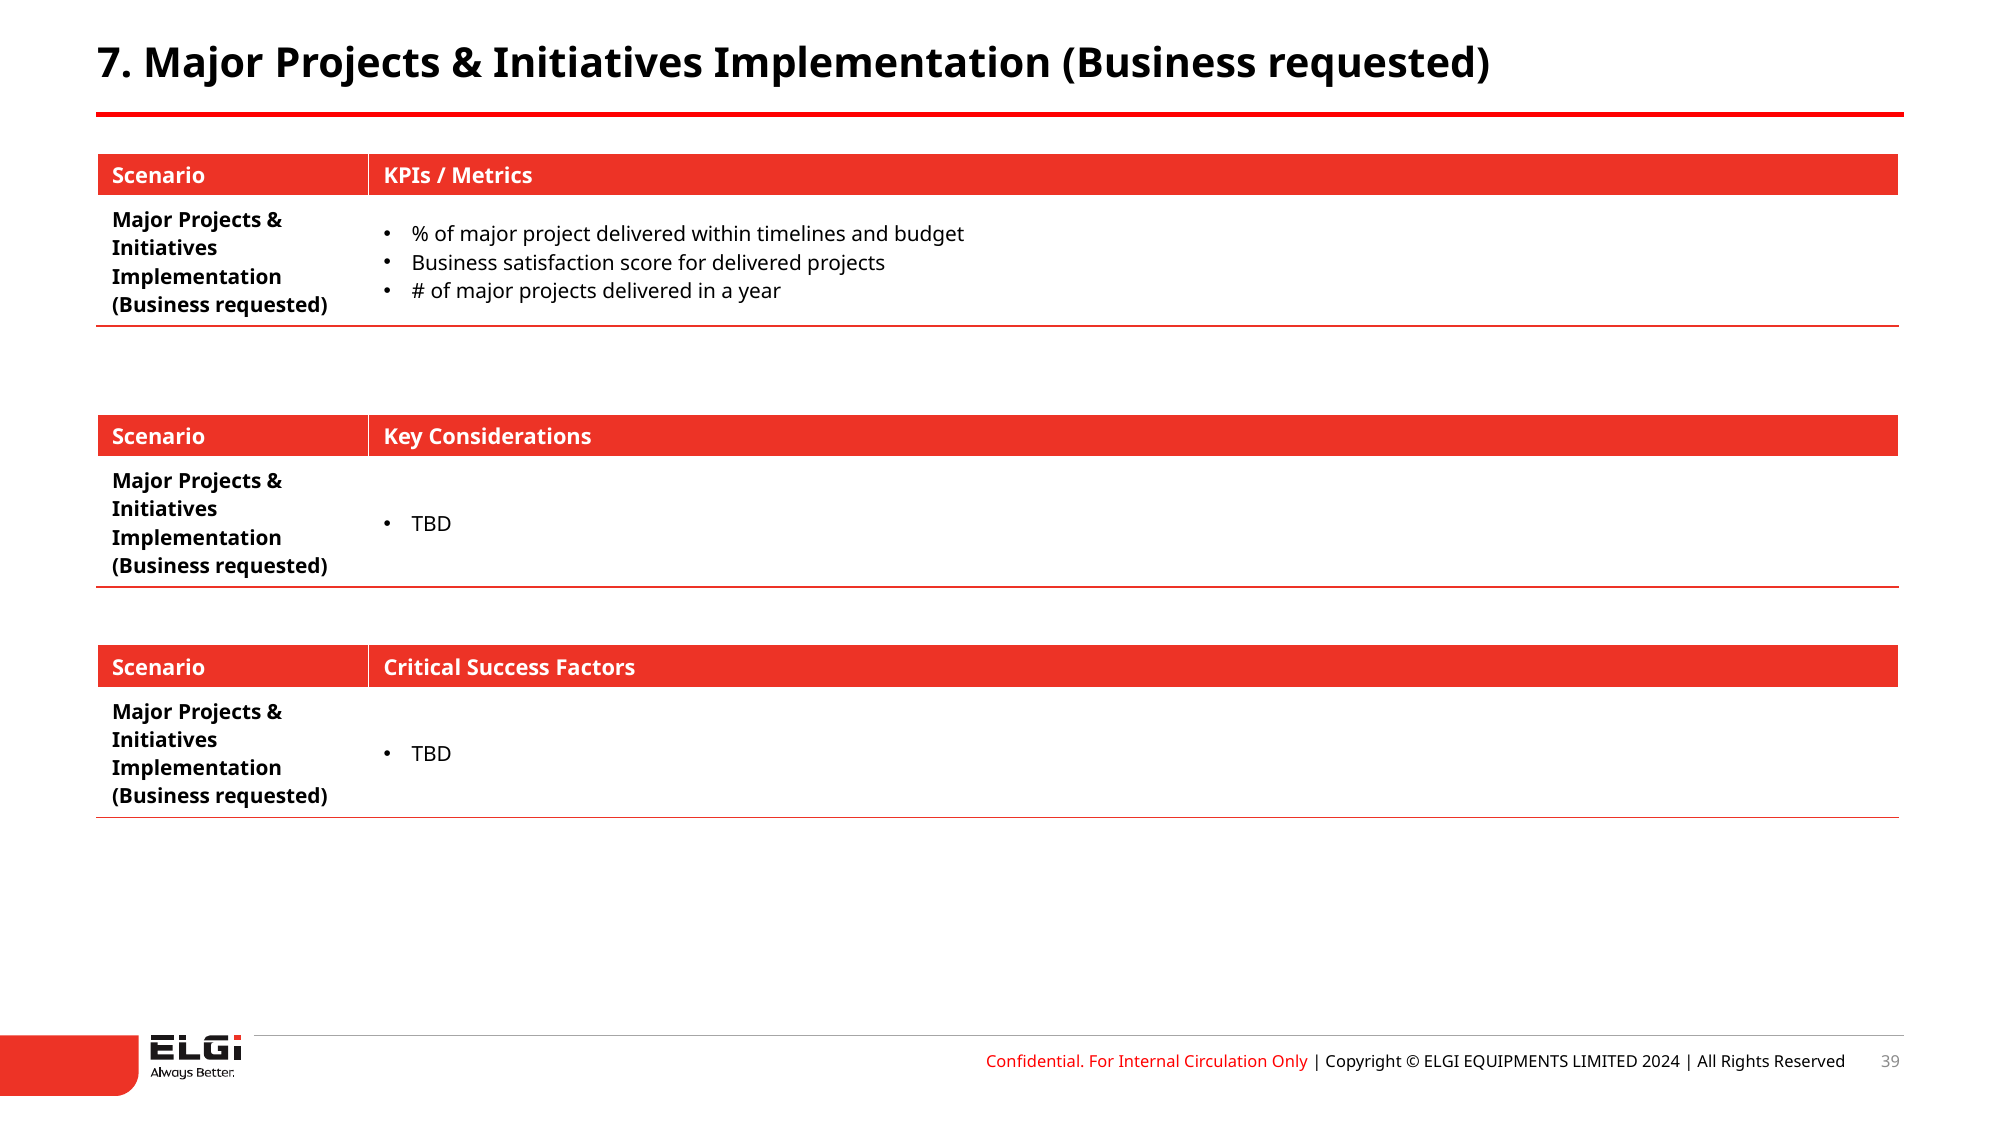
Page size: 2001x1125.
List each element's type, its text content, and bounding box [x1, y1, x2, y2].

table_header Scenario [98, 154, 368, 195]
table_header KPIs / Metrics [369, 154, 1898, 195]
table_cell TBD [369, 692, 1898, 817]
table_cell % of major project delivered within timelines and budget Business satisfaction score for delivered projects # of major projects delivered in a year [369, 201, 1898, 325]
table_cell Major Projects & Initiatives Implementation (Business requested) [98, 462, 368, 586]
table_header Scenario [98, 415, 368, 456]
table_header Critical Success Factors [369, 645, 1898, 687]
table_header Key Considerations [369, 415, 1898, 456]
table_cell Major Projects & Initiatives Implementation (Business requested) [98, 692, 368, 817]
table_header Scenario [98, 645, 368, 687]
table_cell Major Projects & Initiatives Implementation (Business requested) [98, 201, 368, 325]
table_cell TBD [369, 462, 1898, 586]
list 7. Major Projects & Initiatives Implementation (Business requested) [97, 35, 1899, 98]
